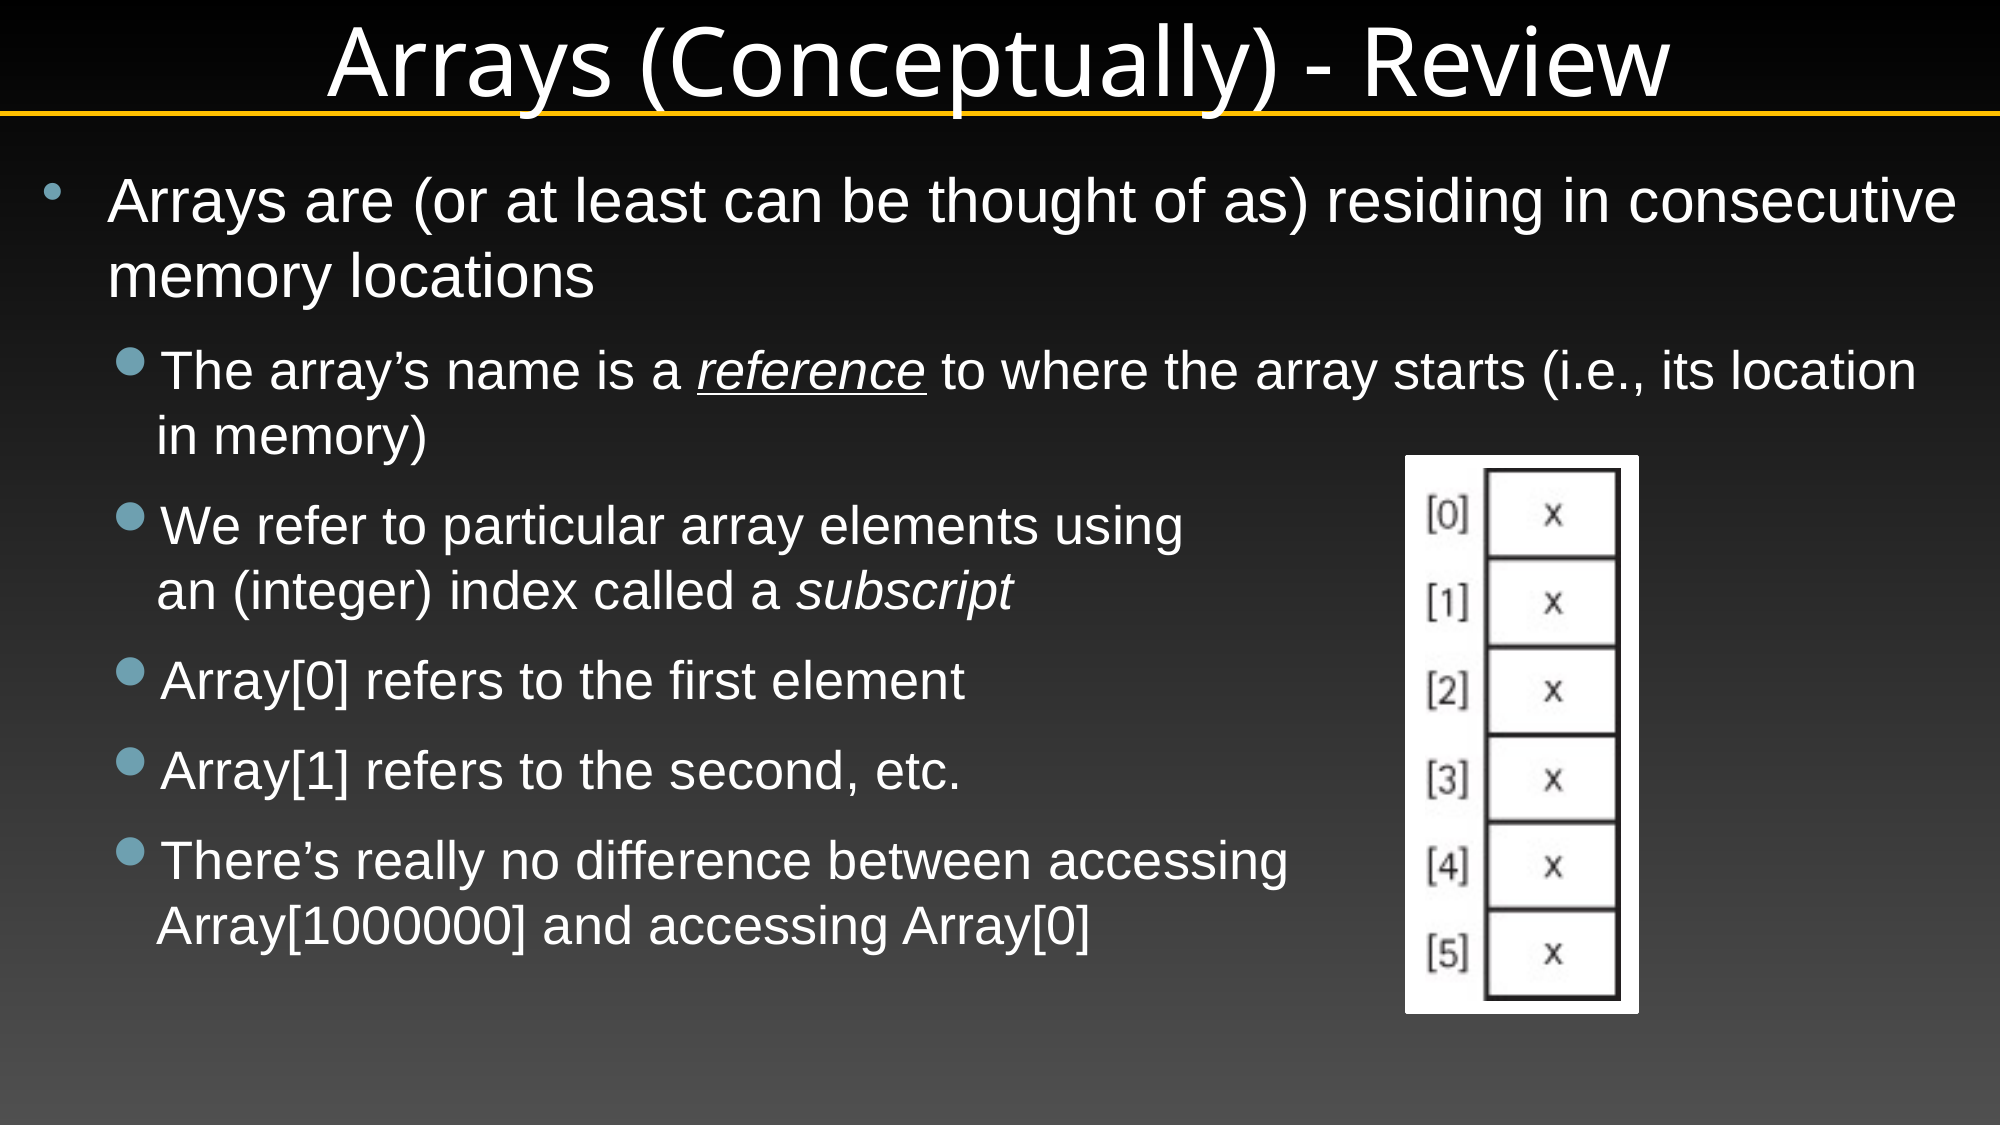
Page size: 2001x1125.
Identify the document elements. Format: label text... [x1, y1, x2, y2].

title Arrays (Conceptually) - Review [249, 0, 1751, 116]
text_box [1405, 455, 1638, 1013]
list Arrays are (or at least can be thought of as) residing in consecutive memory locations The array’s name is a reference to where the array starts (i.e., its location in memory) We refer to particular array elements using an (integer) index called a subscript Array[0] refers to the first element Array[1] refers to the second, etc. There’s really no difference between accessing Array[1000000] and accessing Array[0] [23, 152, 1977, 1092]
